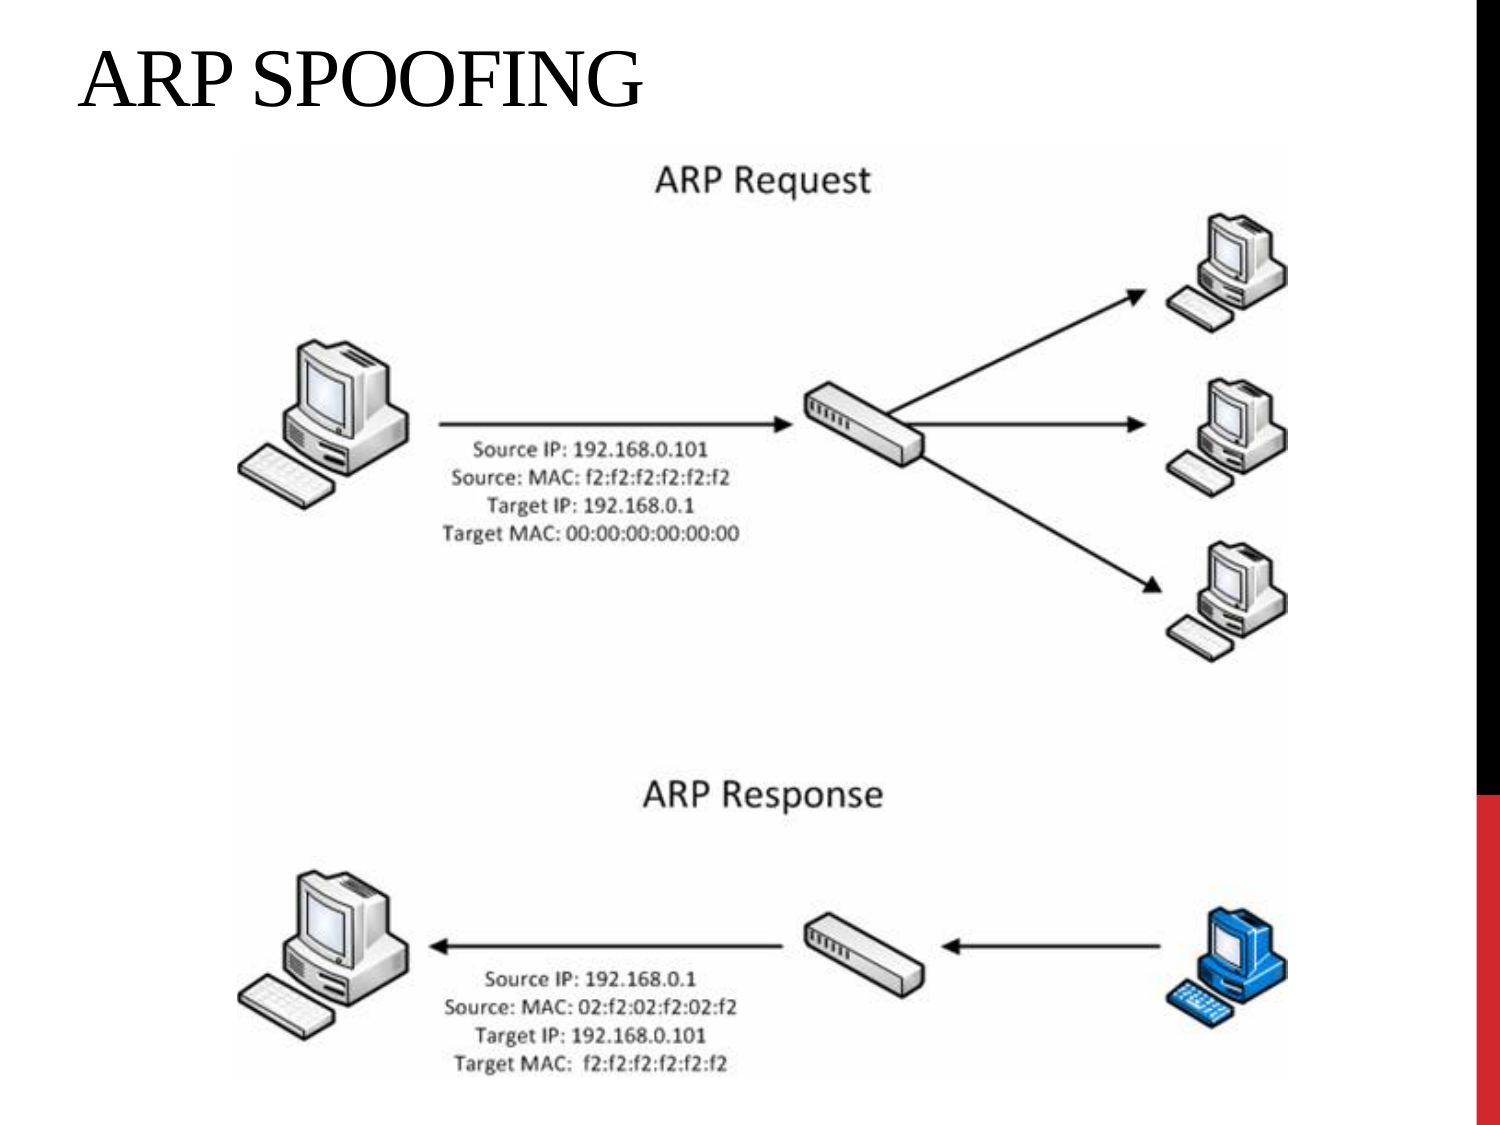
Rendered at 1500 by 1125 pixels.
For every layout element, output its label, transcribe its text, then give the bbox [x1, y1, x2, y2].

picture [236, 149, 1288, 1080]
title Arp spoofing [62, 9, 1463, 138]
